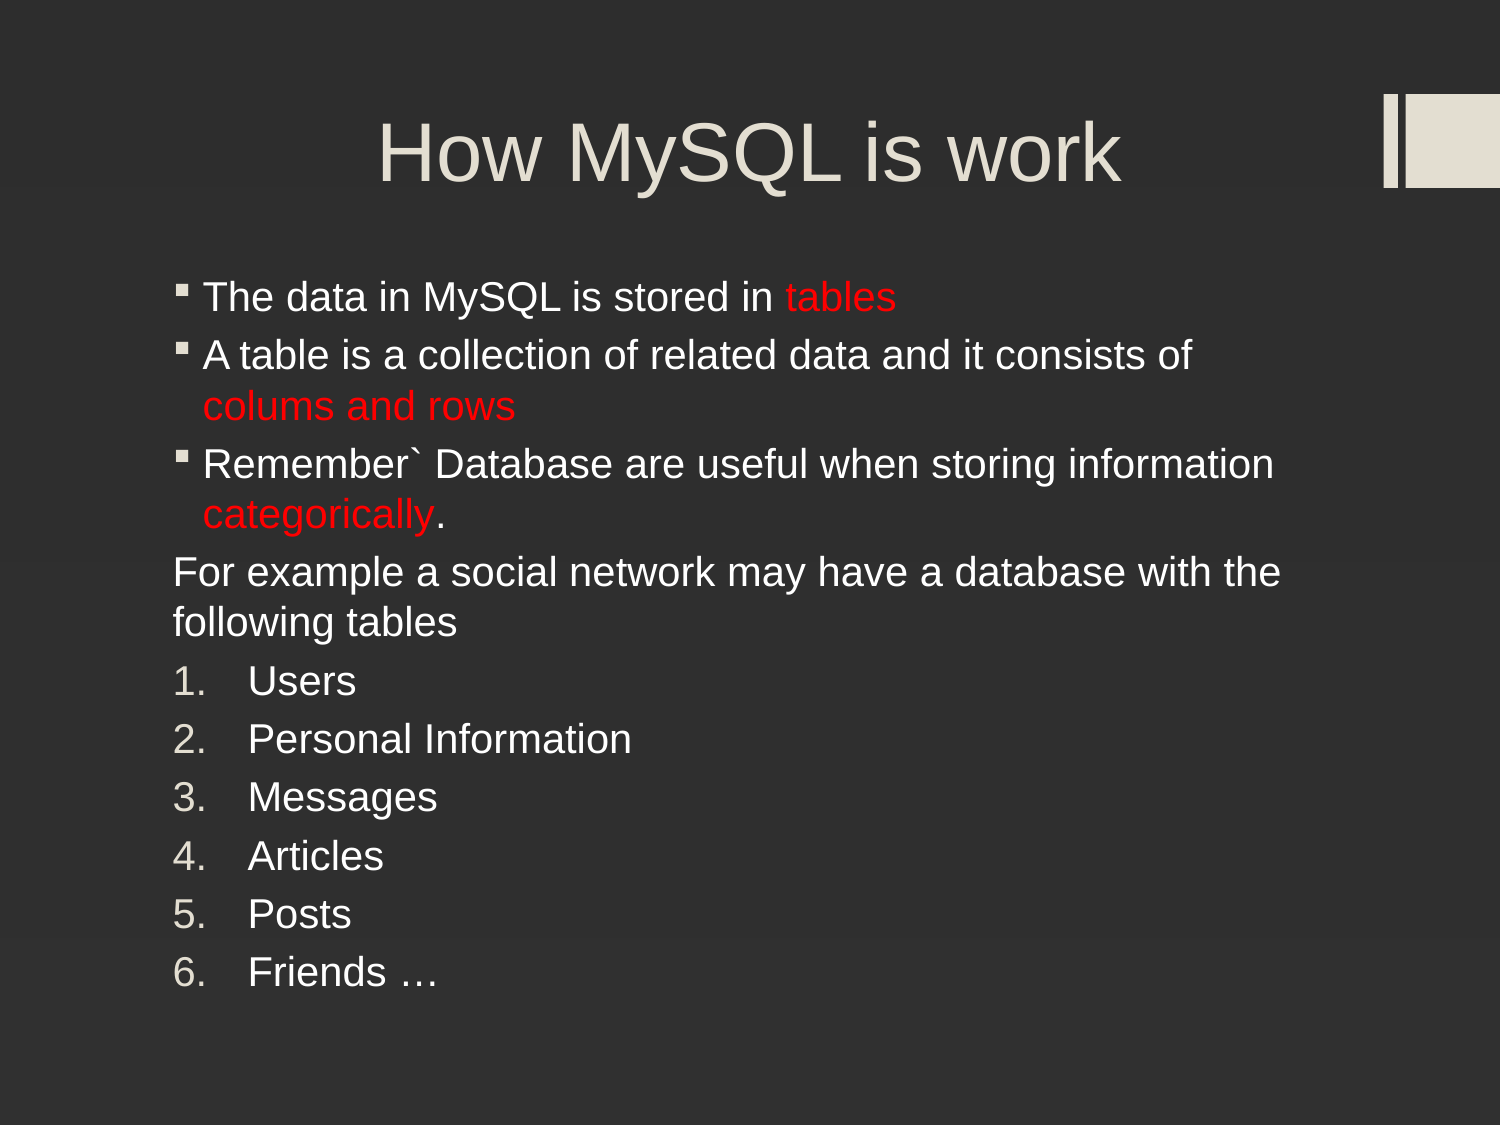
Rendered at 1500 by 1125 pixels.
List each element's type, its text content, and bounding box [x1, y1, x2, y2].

list The data in MySQL is stored in tables A table is a collection of related data and it consists of colums and rows Remember` Database are useful when storing information categorically. For example a social network may have a database with the following tables Users Personal Information Messages Articles Posts Friends … [150, 262, 1350, 1035]
title How MySQL is work [150, 87, 1350, 206]
